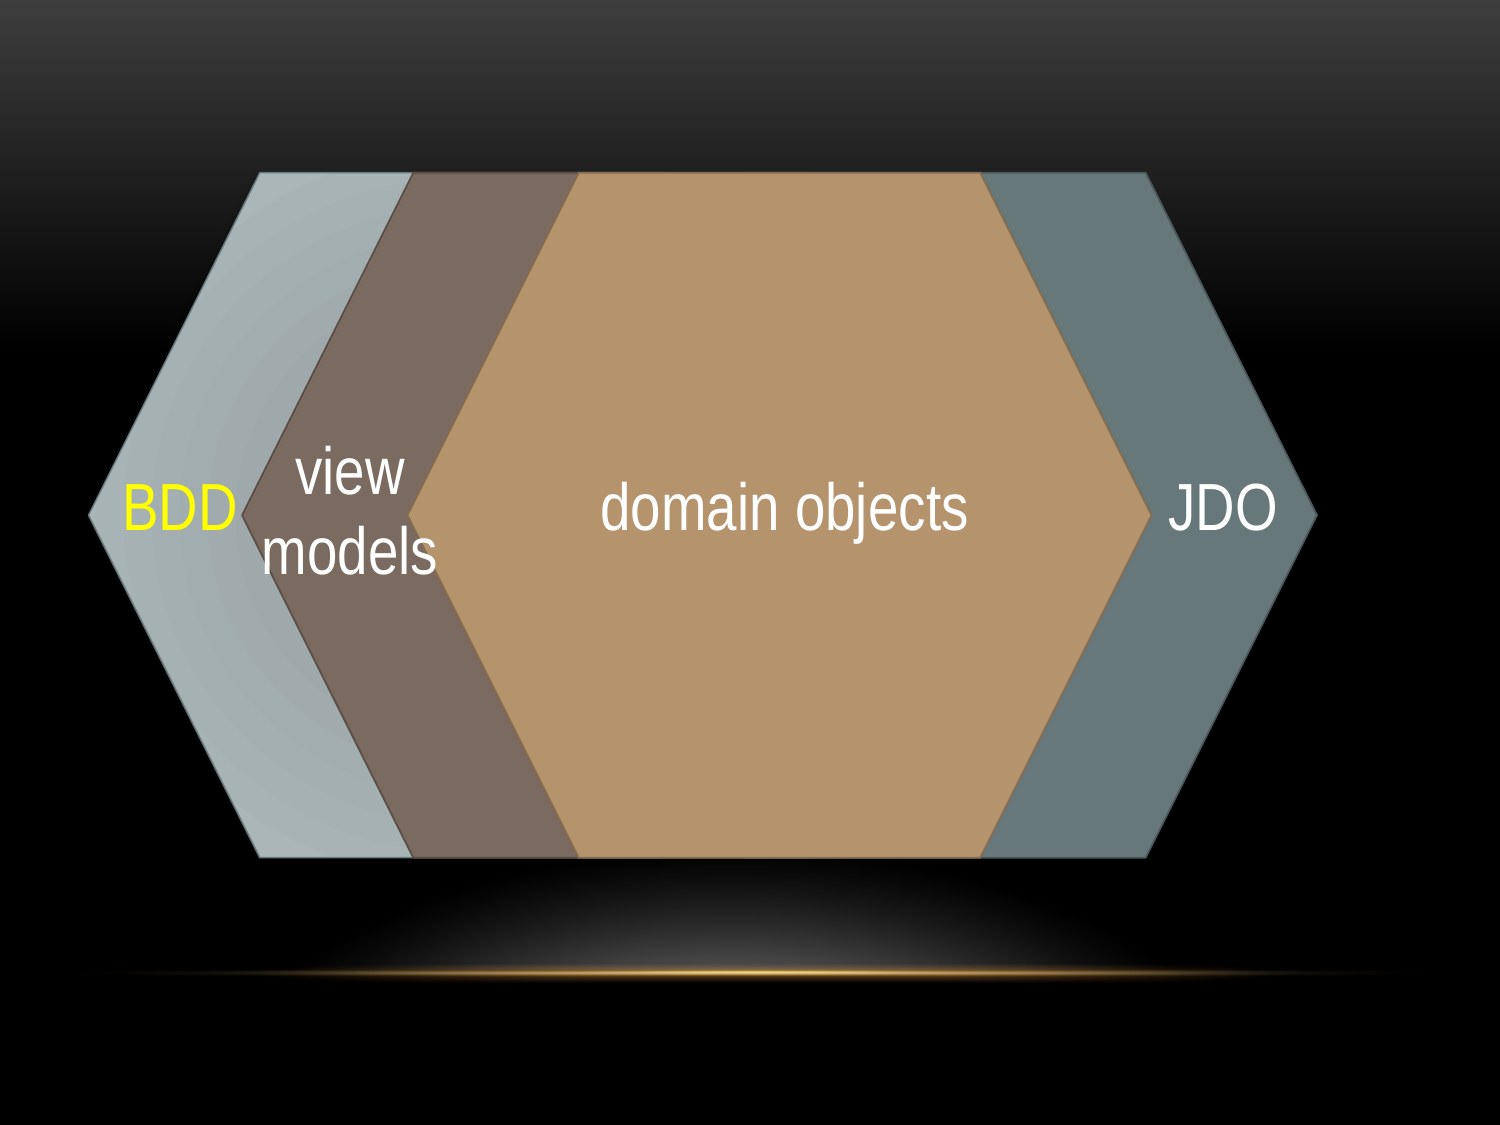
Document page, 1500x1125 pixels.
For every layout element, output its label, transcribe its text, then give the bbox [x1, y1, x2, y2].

text_box [446, 171, 1153, 859]
text_box JDO [1153, 456, 1293, 551]
text_box [87, 476, 412, 859]
text_box [281, 596, 577, 859]
text_box BDD [107, 456, 247, 551]
text_box [288, 171, 578, 420]
text_box [981, 171, 1289, 514]
picture [0, 0, 1500, 1125]
text_box [117, 171, 412, 456]
text_box domain objects [585, 456, 985, 551]
text_box view models [247, 420, 454, 596]
text_box [982, 465, 1318, 859]
